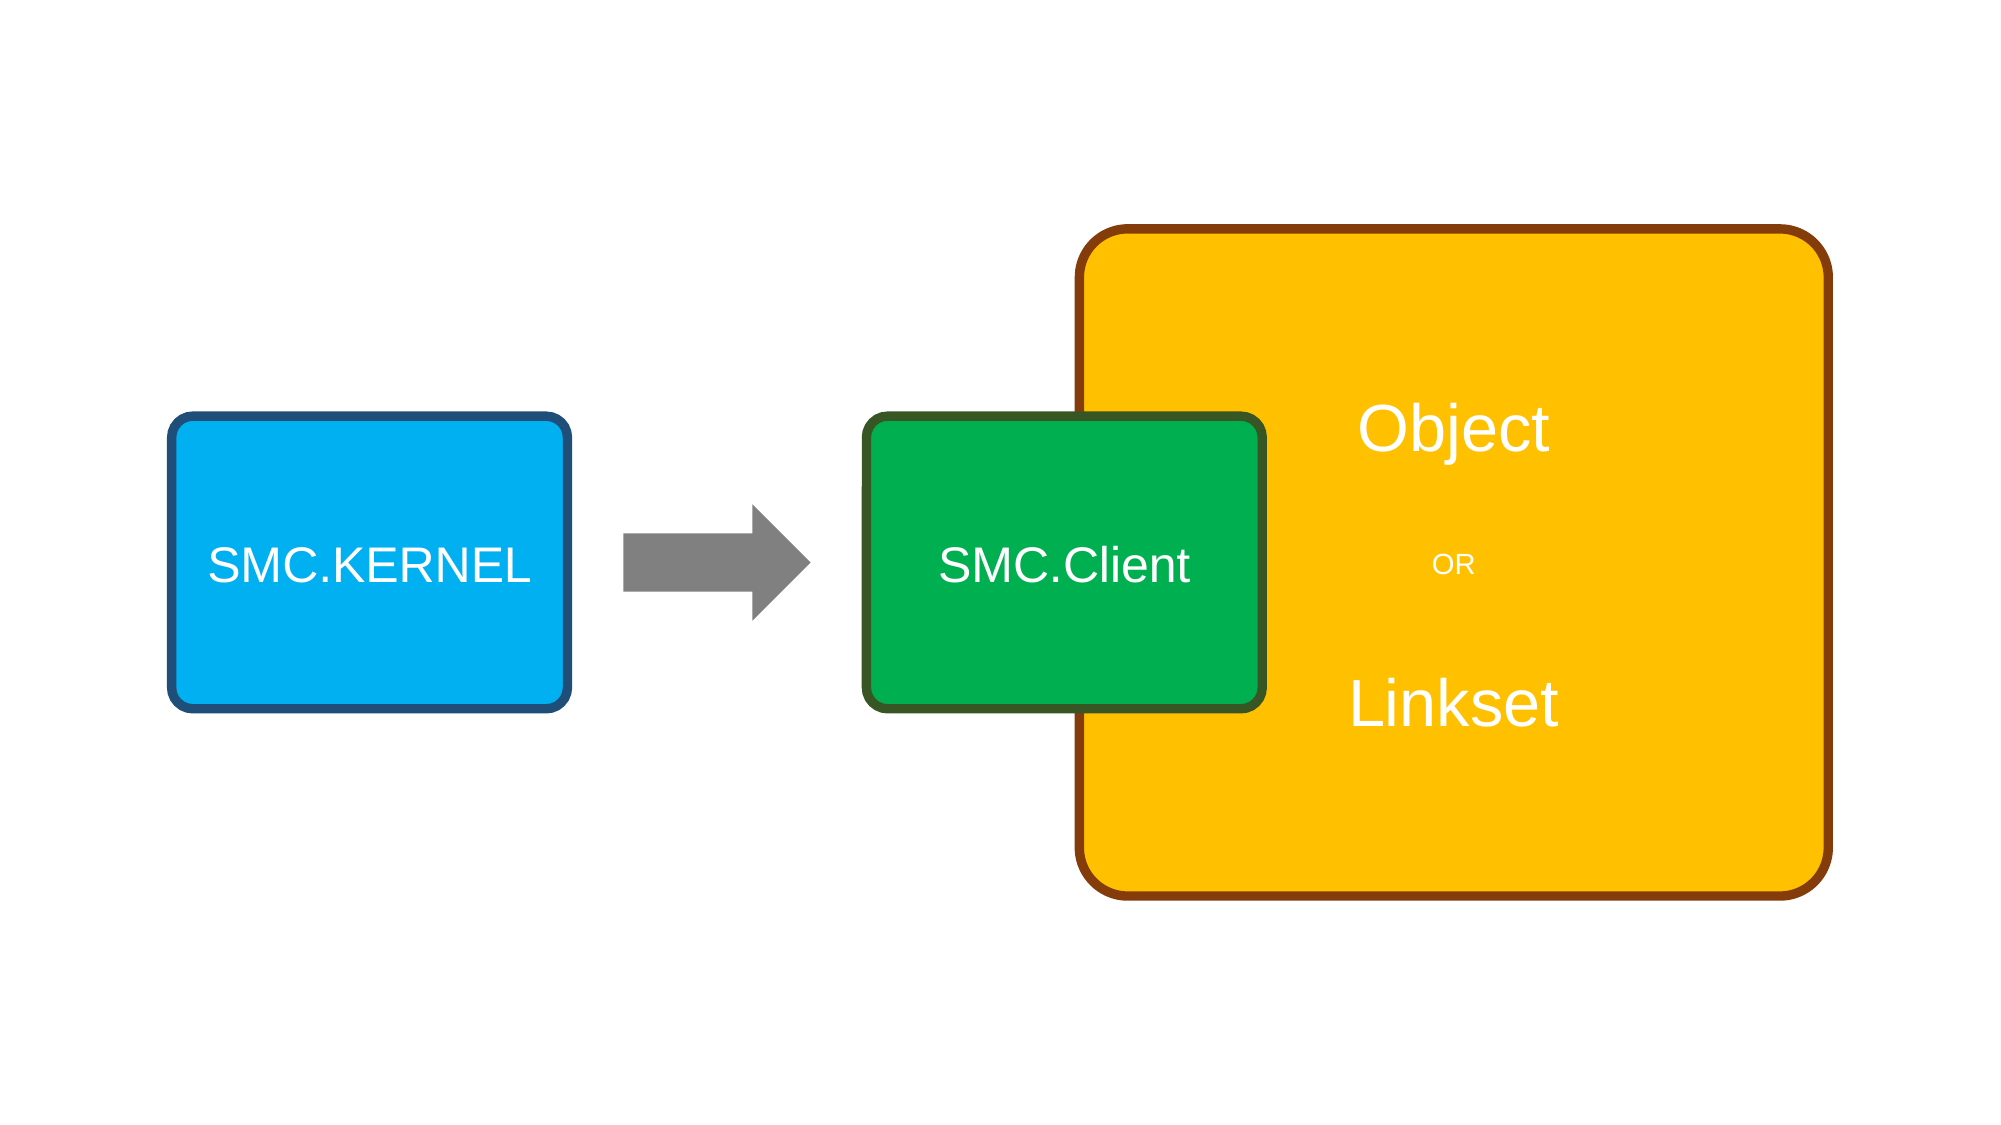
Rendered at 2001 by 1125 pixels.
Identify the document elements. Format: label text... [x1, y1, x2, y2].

text_box SMC.KERNEL [170, 415, 569, 710]
text_box SMC.Client [865, 415, 1264, 710]
text_box [621, 500, 813, 625]
text_box Object OR Linkset [1078, 227, 1830, 898]
